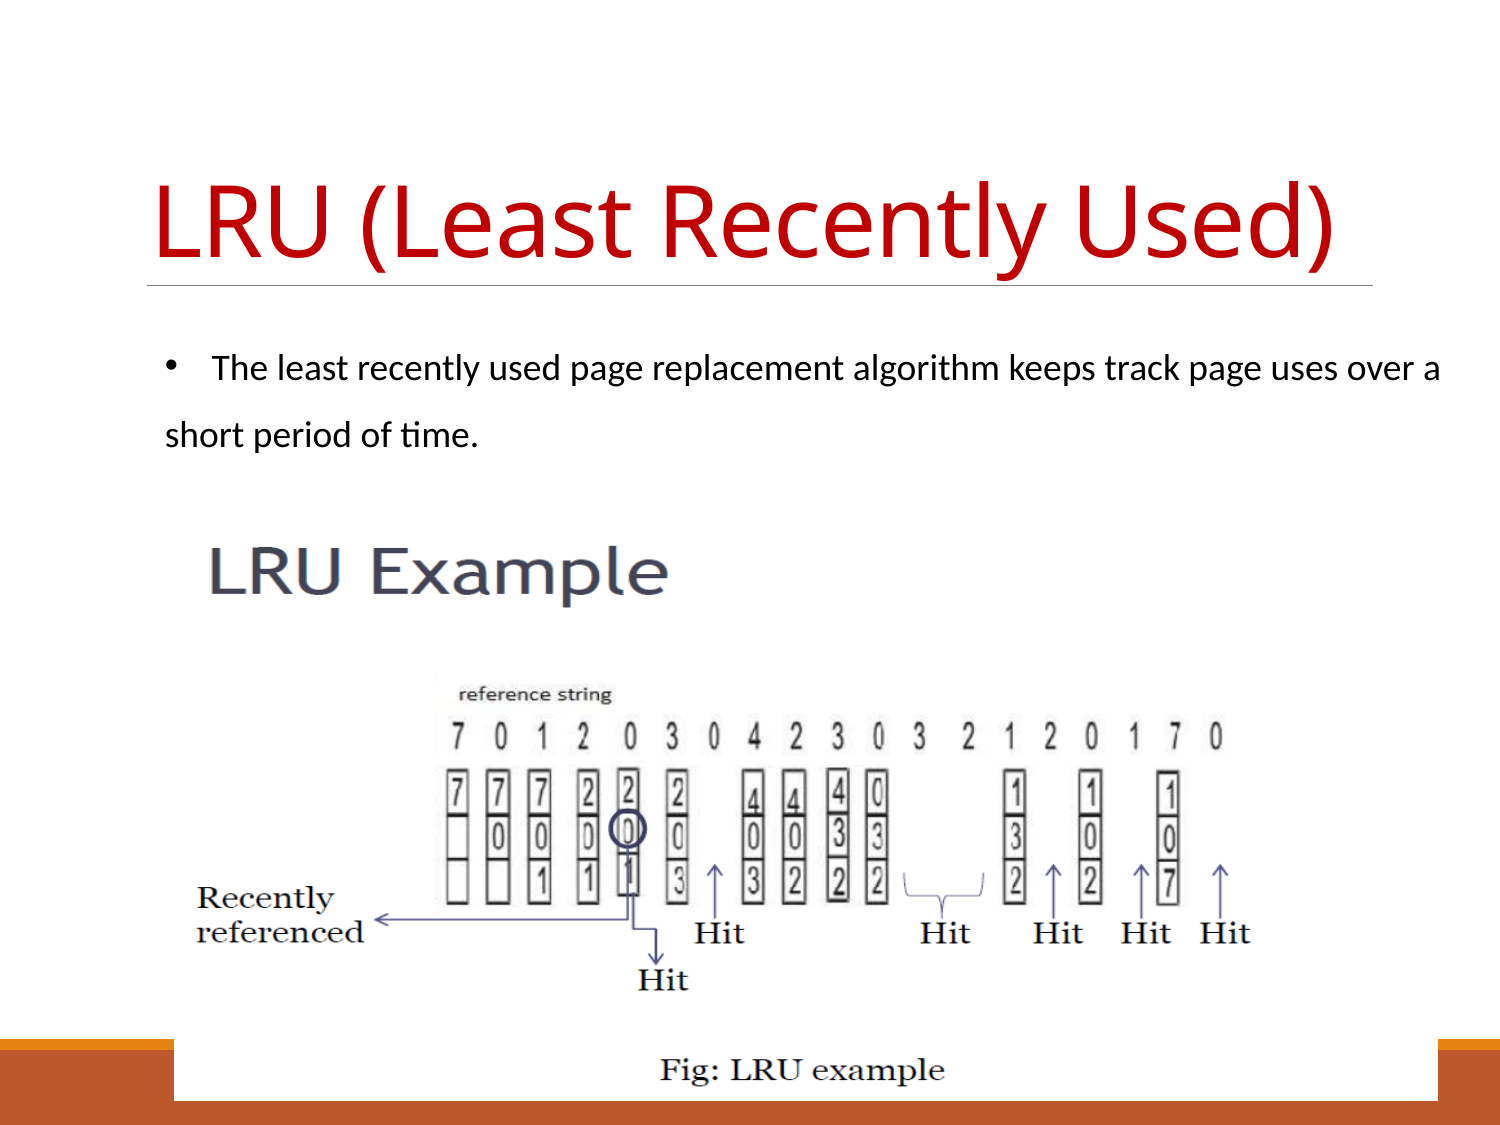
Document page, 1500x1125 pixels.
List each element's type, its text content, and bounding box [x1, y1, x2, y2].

title LRU (Least Recently Used) [135, 47, 1373, 285]
picture [174, 524, 1438, 1102]
text_box The least recently used page replacement algorithm keeps track page uses over a short period of time. [150, 312, 1463, 575]
